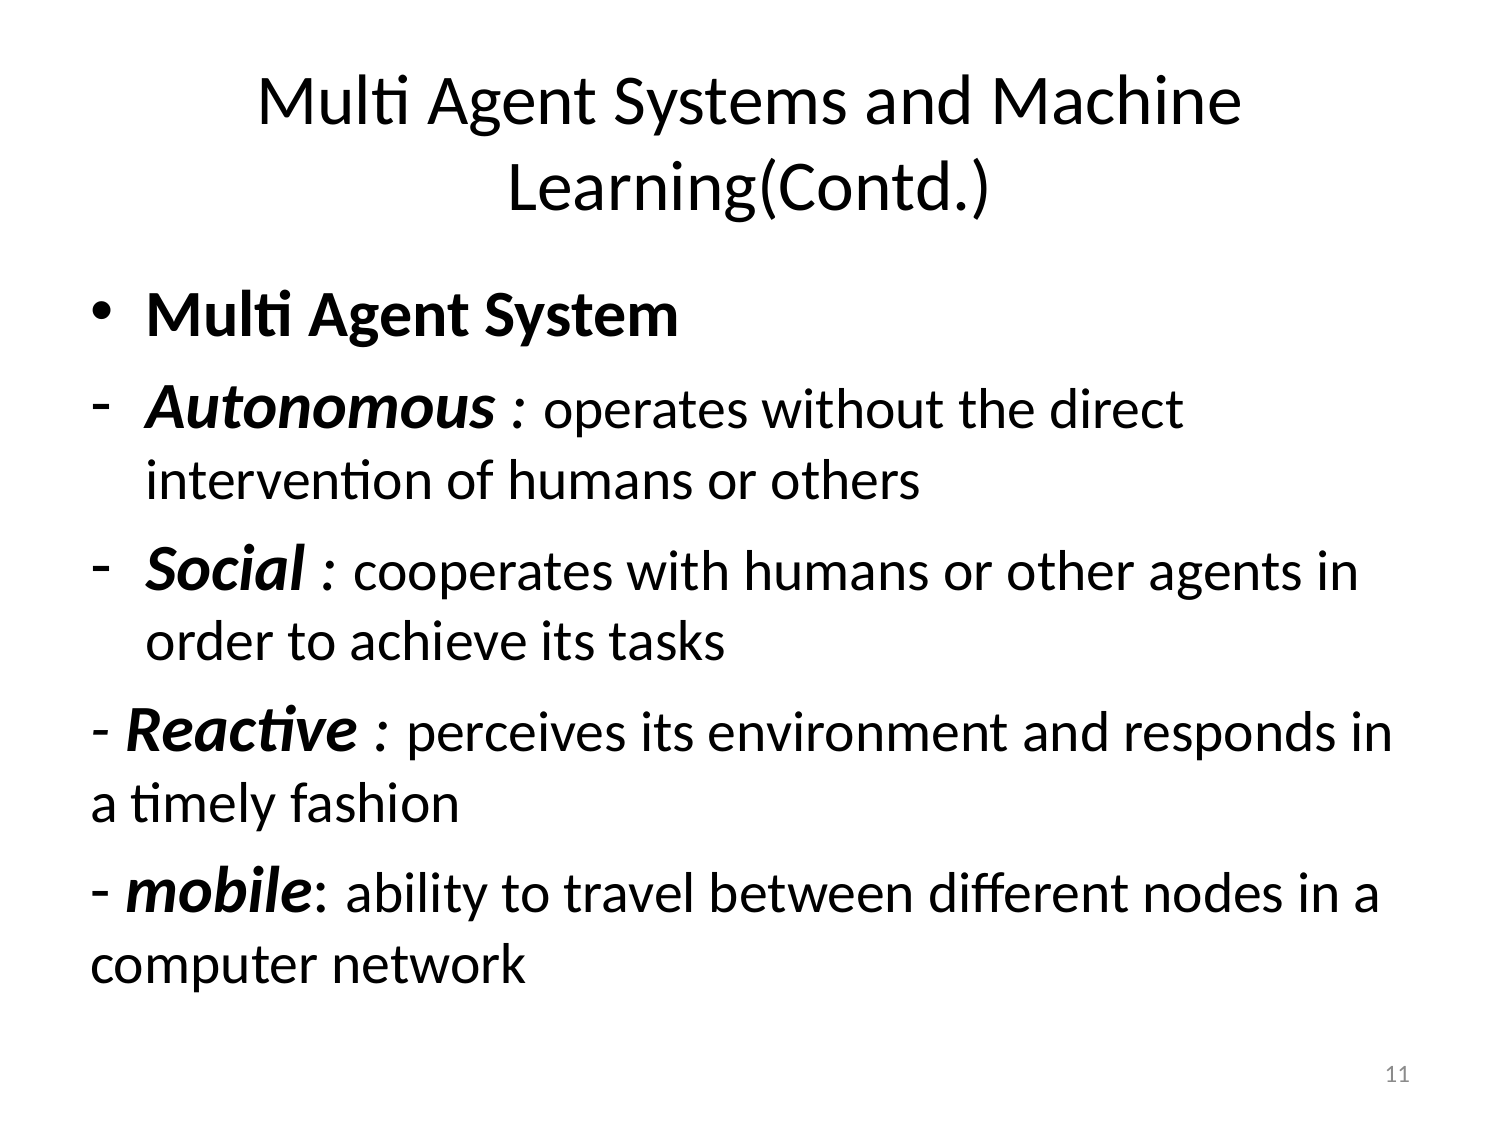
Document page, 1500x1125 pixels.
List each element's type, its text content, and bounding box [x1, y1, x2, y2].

slide_number 11 [1074, 1042, 1425, 1103]
title Multi Agent Systems and Machine Learning(Contd.) [75, 45, 1425, 233]
list Multi Agent System Autonomous : operates without the direct intervention of humans or others Social : cooperates with humans or other agents in order to achieve its tasks - Reactive : perceives its environment and responds in a timely fashion - mobile: ability to travel between different nodes in a computer network [75, 262, 1425, 1005]
